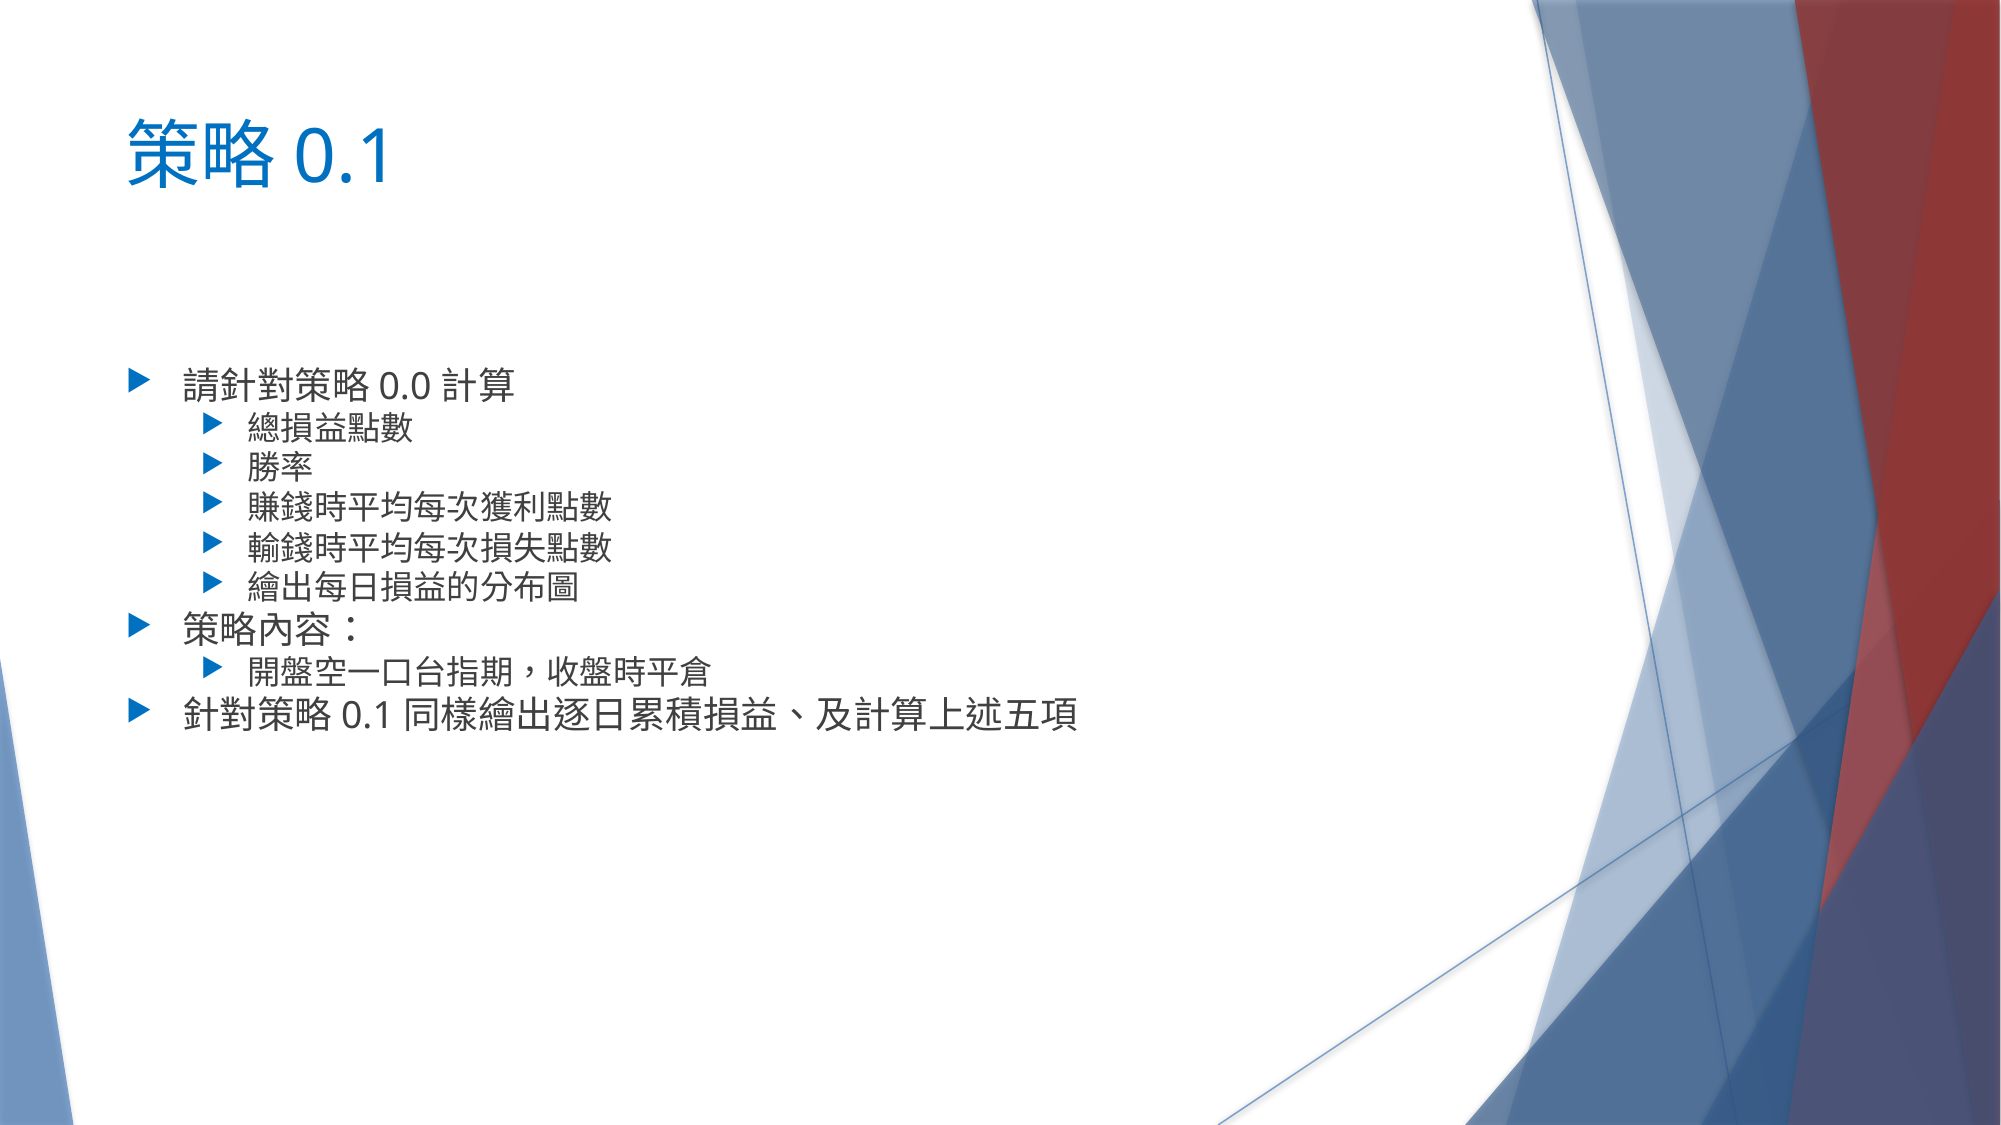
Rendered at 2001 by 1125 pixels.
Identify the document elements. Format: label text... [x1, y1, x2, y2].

text_box 策略0.1 [111, 99, 1522, 317]
text_box 請針對策略0.0計算 總損益點數 勝率 賺錢時平均每次獲利點數 輸錢時平均每次損失點數 繪出每日損益的分布圖 策略內容： 開盤空一口台指期，收盤時平倉 針對策略0.1同樣繪出逐日累積損益、及計算上述五項 [111, 354, 1522, 991]
